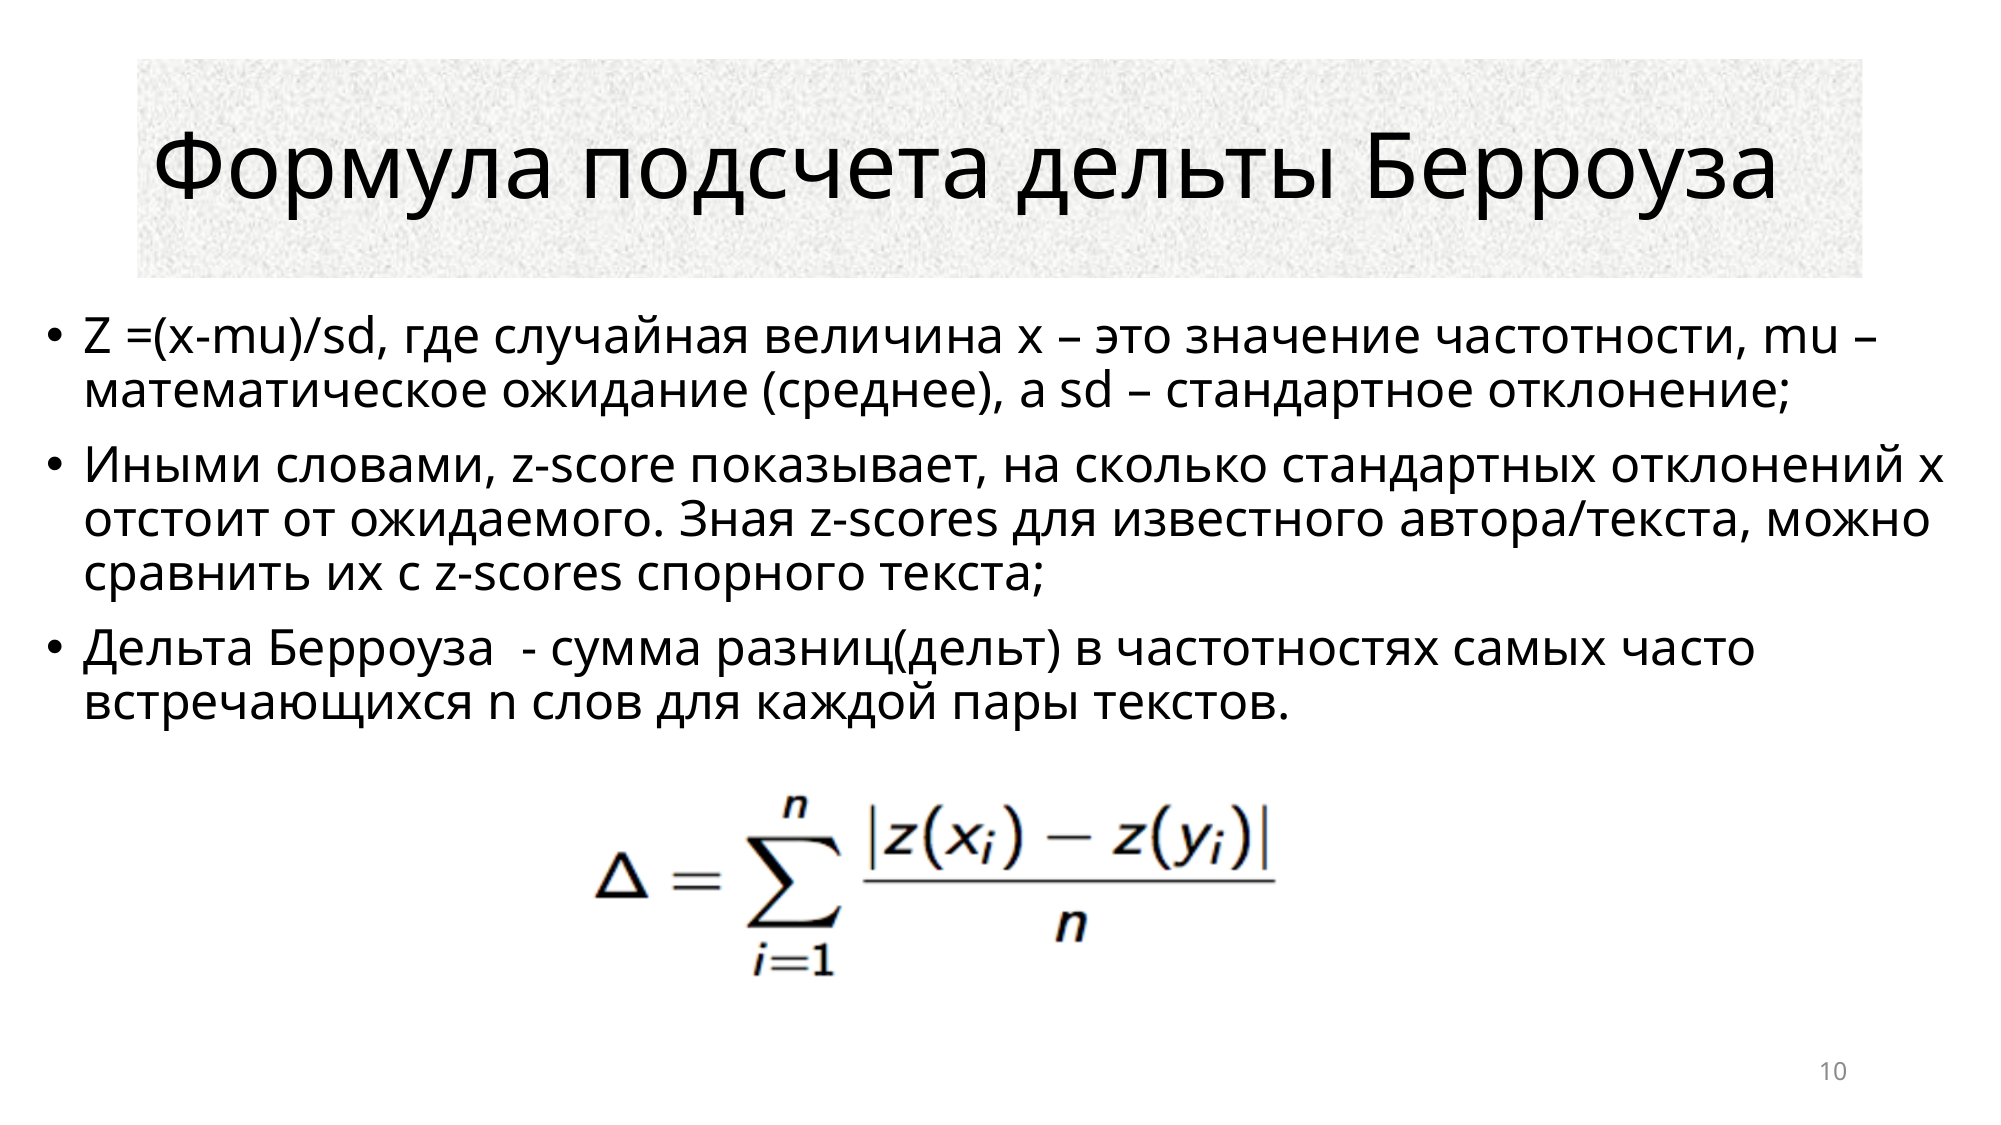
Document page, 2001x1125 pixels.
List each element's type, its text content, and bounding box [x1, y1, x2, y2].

title Формула подсчета дельты Берроуза [137, 59, 1863, 278]
slide_number 10 [1412, 1042, 1863, 1103]
list Ζ =(x-mu)/sd, где случайная величина x – это значение частотности, mu – математическое ожидание (среднее), а sd – стандартное отклонение; Иными словами, z-score показывает, на сколько стандартных отклонений x отстоит от ожидаемого. Зная z-scores для известного автора/текста, можно сравнить их с z-scores спорного текста; Дельта Берроуза - сумма разниц(дельт) в частотностях самых часто встречающихся n слов для каждой пары текстов. [31, 303, 1964, 1017]
picture [541, 743, 1305, 1017]
